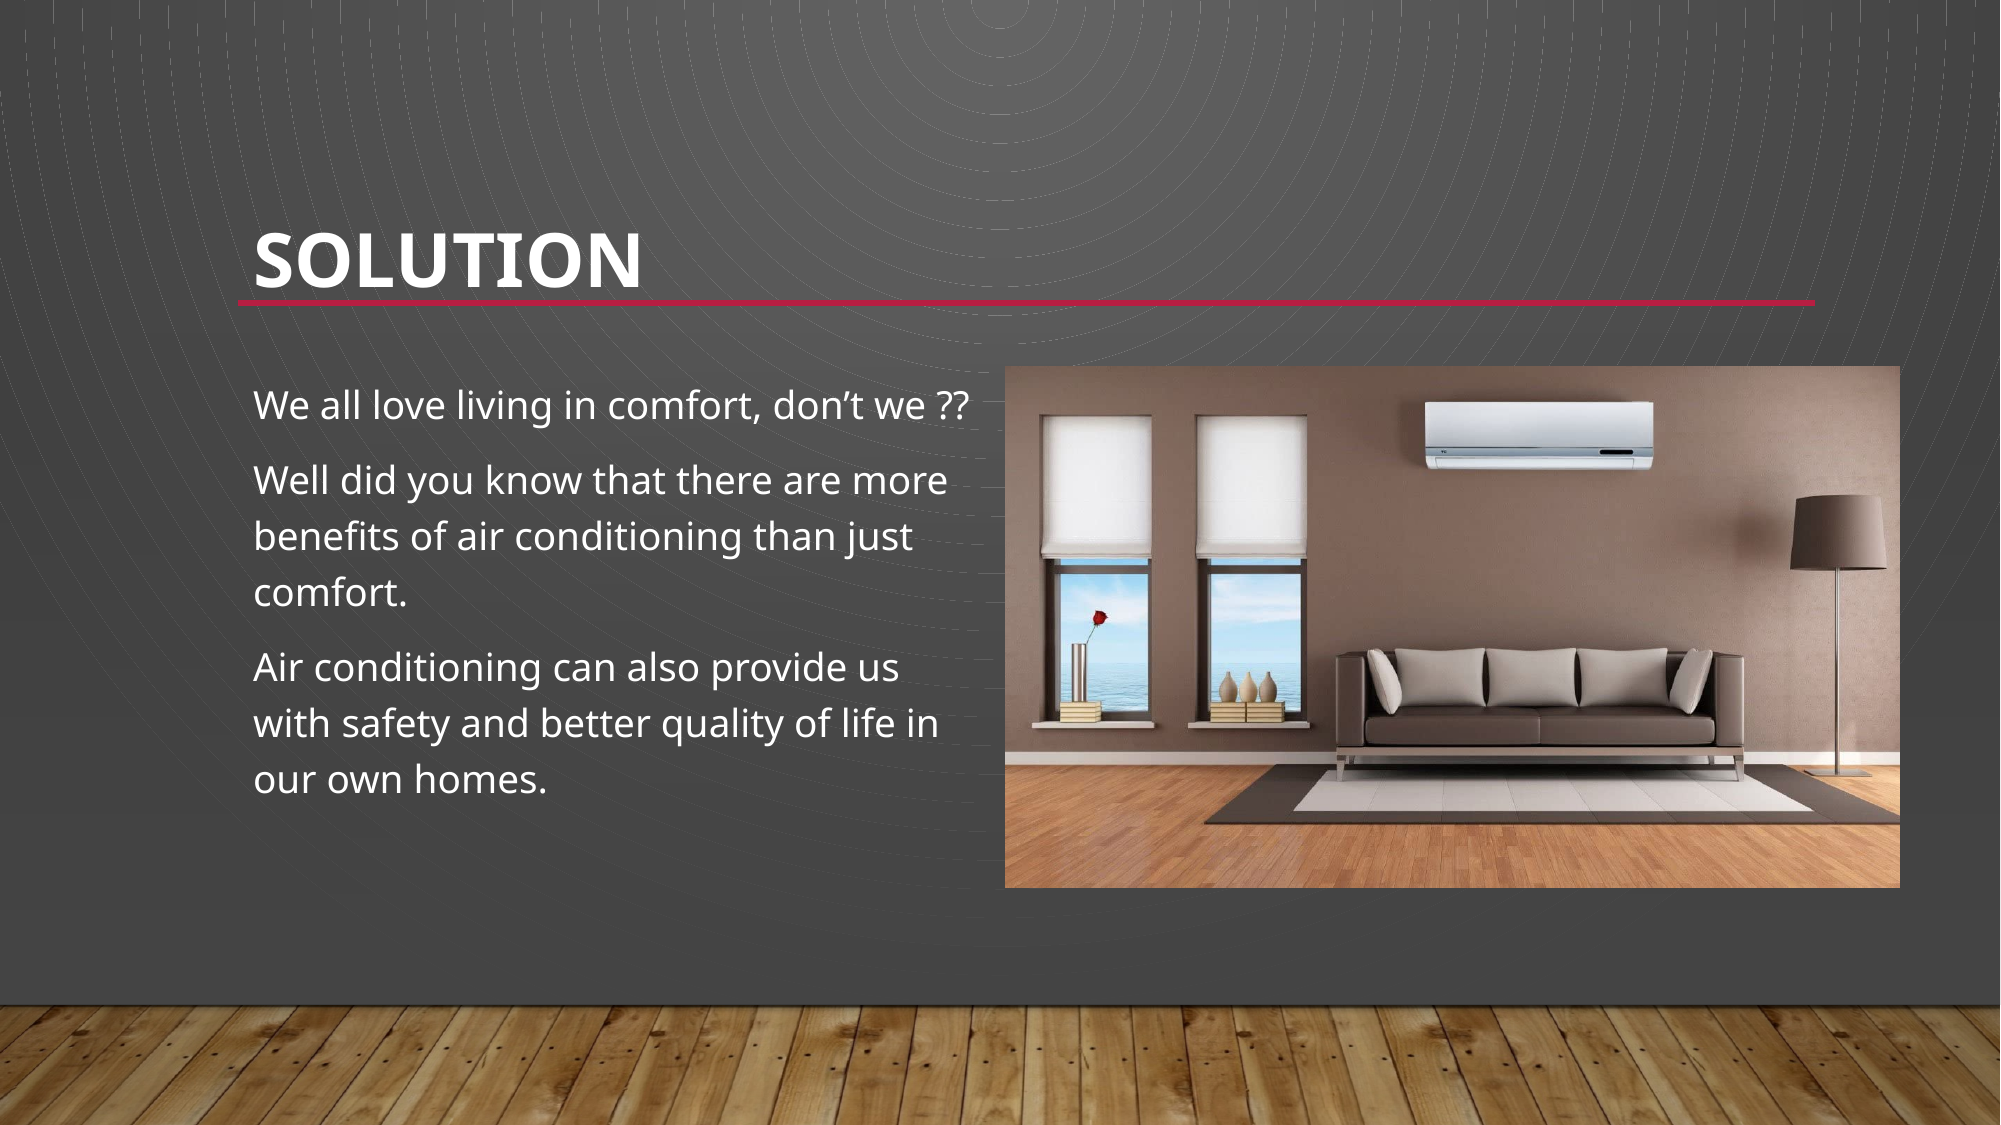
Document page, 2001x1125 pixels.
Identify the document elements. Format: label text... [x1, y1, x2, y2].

picture [1005, 366, 1900, 888]
title solution [238, 215, 1814, 311]
picture [0, 1005, 2000, 1125]
list We all love living in comfort, don’t we ?? Well did you know that there are more benefits of air conditioning than just comfort. Air conditioning can also provide us with safety and better quality of life in our own homes. [238, 364, 988, 861]
